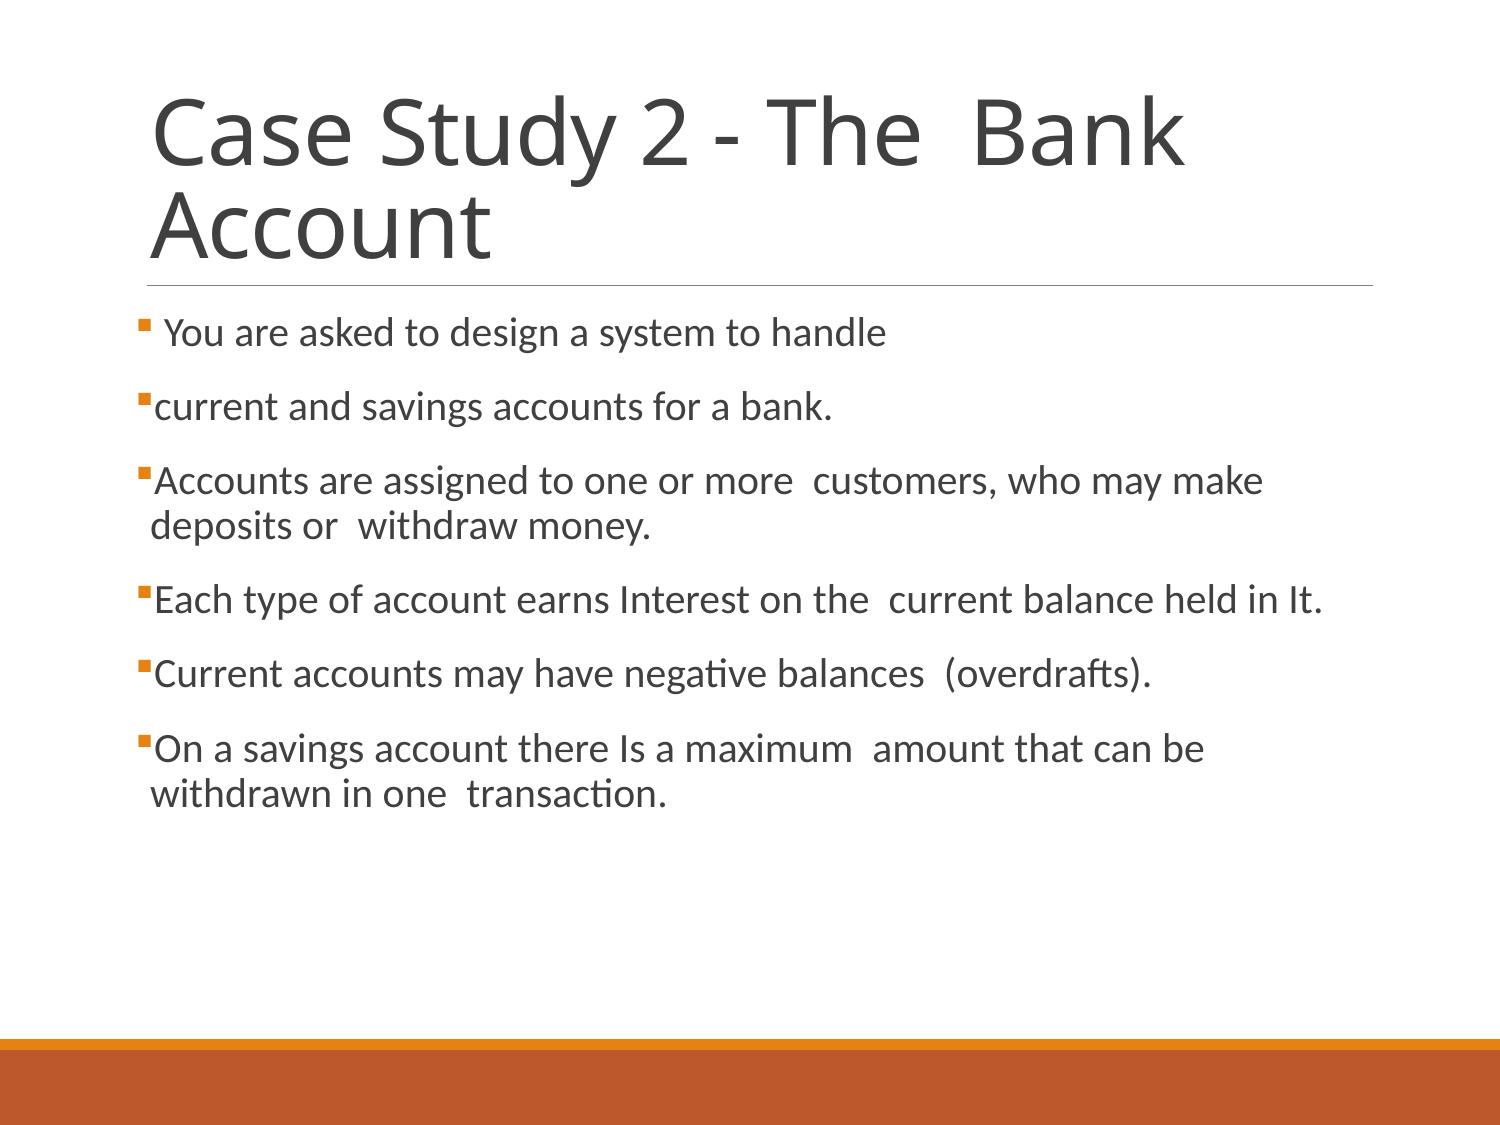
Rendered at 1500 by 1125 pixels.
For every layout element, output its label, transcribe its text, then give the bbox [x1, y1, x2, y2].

list You are asked to design a system to handle current and savings accounts for a bank. Accounts are assigned to one or more customers, who may make deposits or withdraw money. Each type of account earns Interest on the current balance held in It. Current accounts may have negative balances (overdrafts). On a savings account there Is a maximum amount that can be withdrawn in one transaction. [135, 302, 1373, 963]
title Case Study 2 - The Bank Account [135, 47, 1373, 285]
